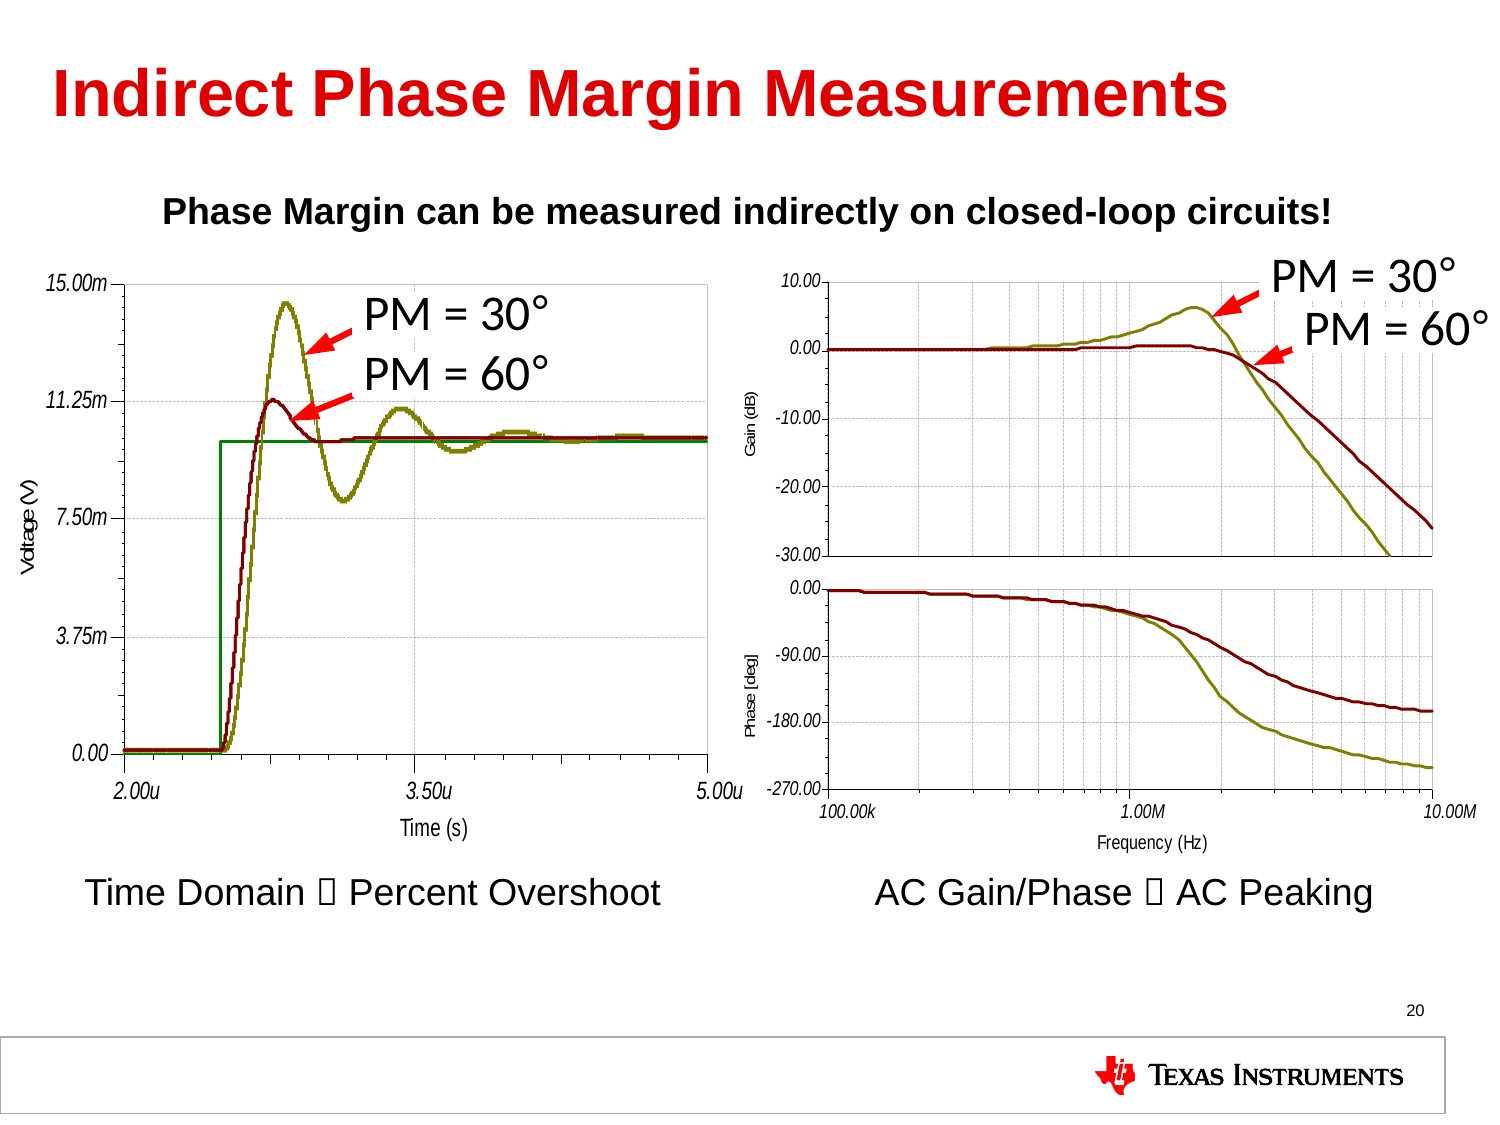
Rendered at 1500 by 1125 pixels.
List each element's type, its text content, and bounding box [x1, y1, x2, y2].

text_box <number> [1089, 992, 1440, 1027]
text_box Indirect Phase Margin Measurements [37, 23, 1426, 157]
picture [9, 237, 1494, 880]
text_box AC Gain/Phase  AC Peaking [781, 888, 1467, 921]
text_box Time Domain  Percent Overshoot [0, 860, 781, 921]
text_box Phase Margin can be measured indirectly on closed-loop circuits! [20, 179, 1476, 240]
picture [1095, 1056, 1403, 1095]
